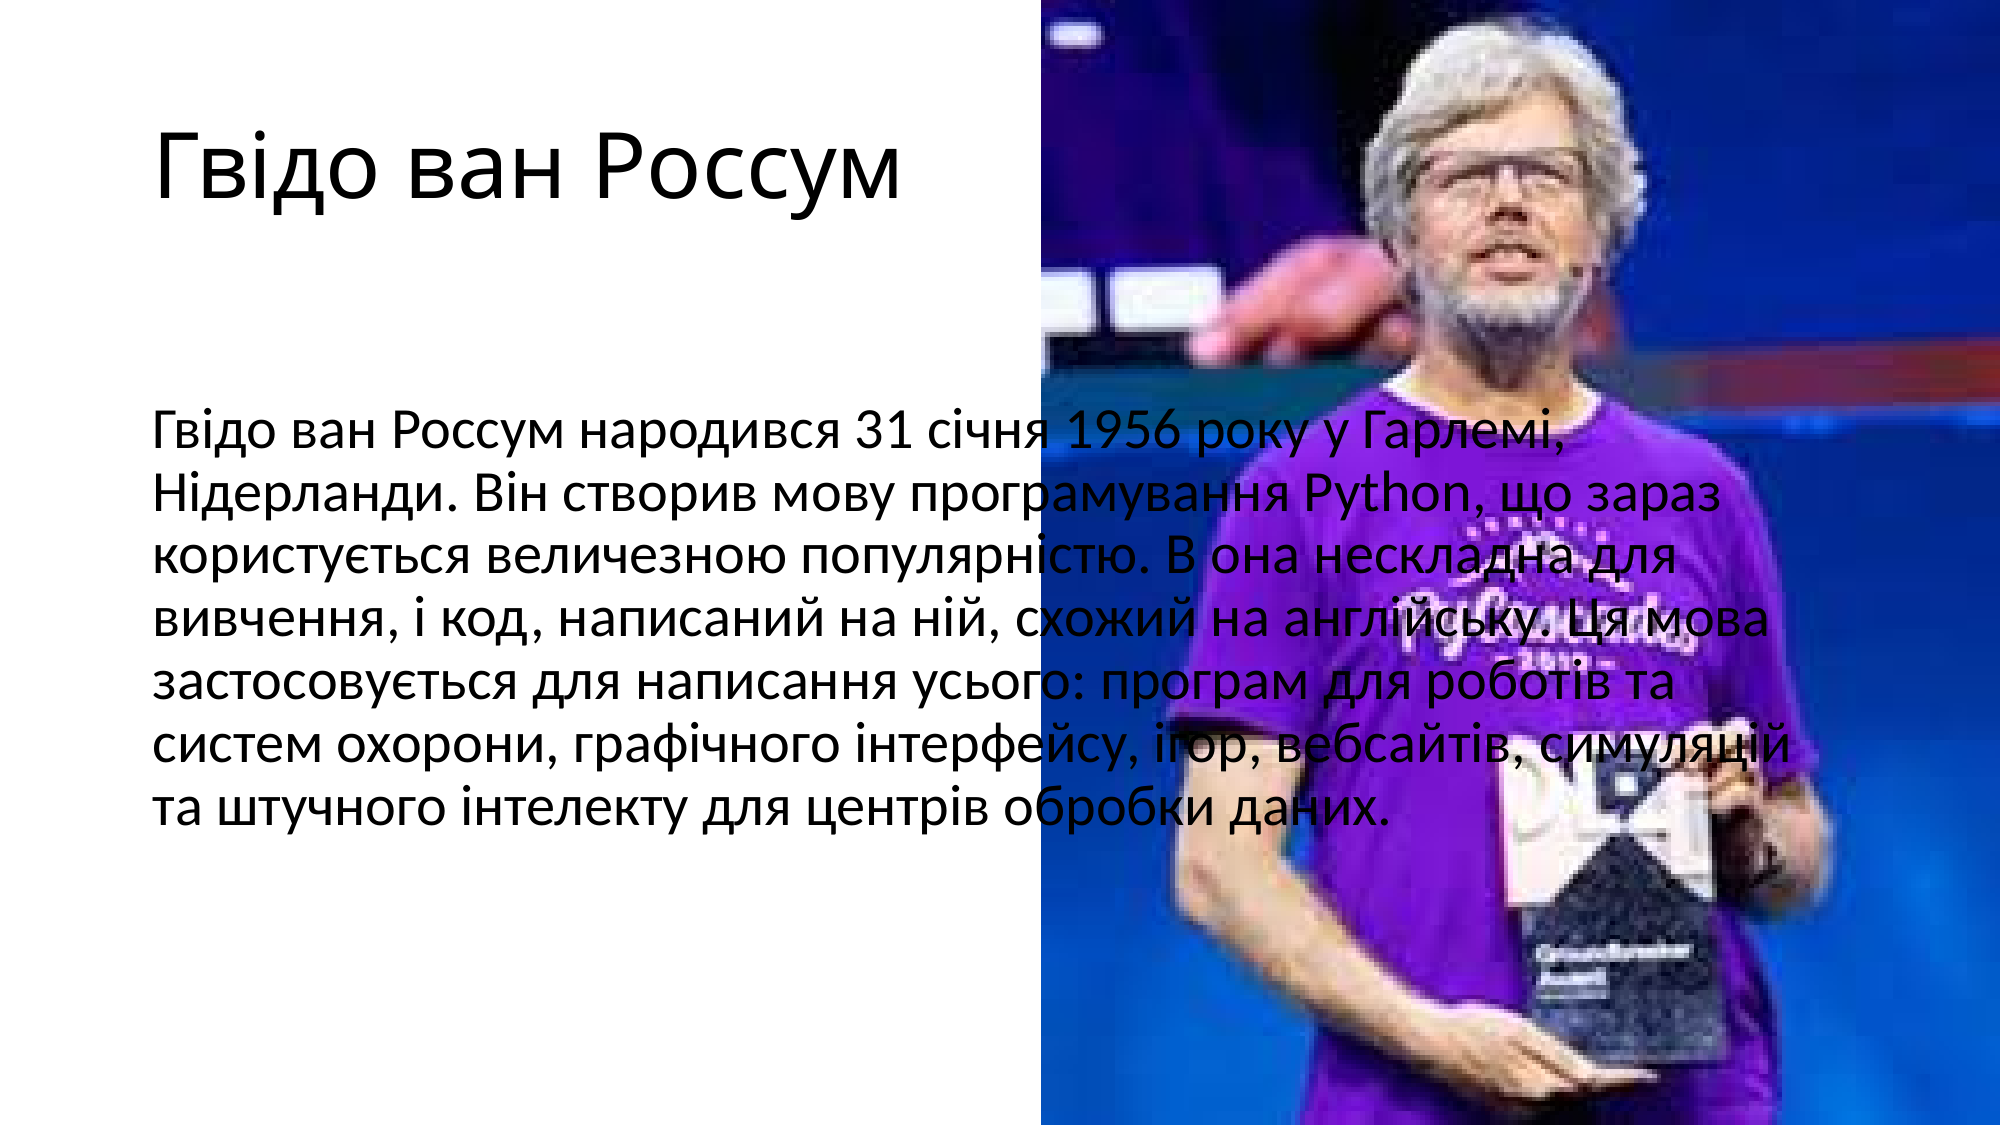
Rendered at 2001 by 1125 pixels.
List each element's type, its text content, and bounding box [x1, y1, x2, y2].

list Гвідо ван Россум народився 31 січня 1956 року у Гарлемі, Нідерланди. Він створив мову програмування Python, що зараз користується величезною популярністю. В она нескладна для вивчення, і код, написаний на ній, схожий на англійську. Ця мова застосовується для написання усього: програм для роботів та систем охорони, графічного інтерфейсу, ігор, вебсайтів, симуляцій та штучного інтелекту для центрів обробки даних. [137, 299, 1041, 1014]
picture [1041, 0, 2000, 1125]
title Гвідо ван Россум [137, 59, 1041, 278]
